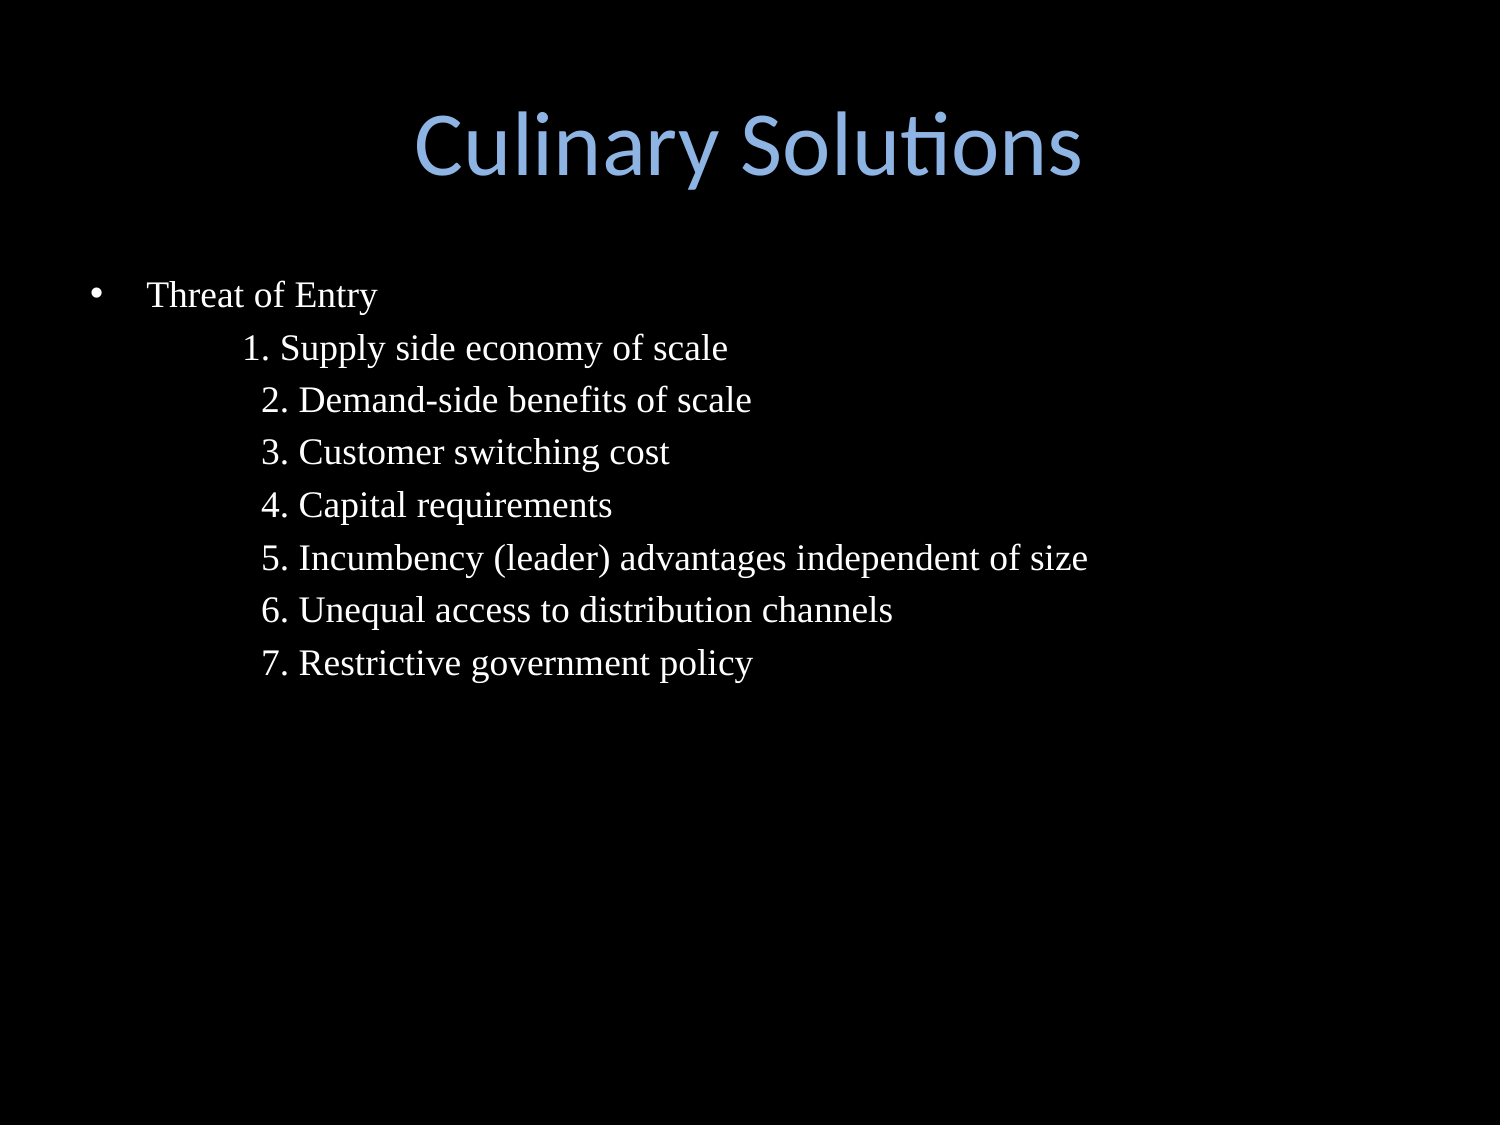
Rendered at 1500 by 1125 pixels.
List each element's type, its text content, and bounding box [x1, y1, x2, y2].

title Culinary Solutions [75, 45, 1425, 233]
list Threat of Entry 1. Supply side economy of scale 2. Demand-side benefits of scale 3. Customer switching cost 4. Capital requirements 5. Incumbency (leader) advantages independent of size 6. Unequal access to distribution channels 7. Restrictive government policy [75, 262, 1425, 1005]
